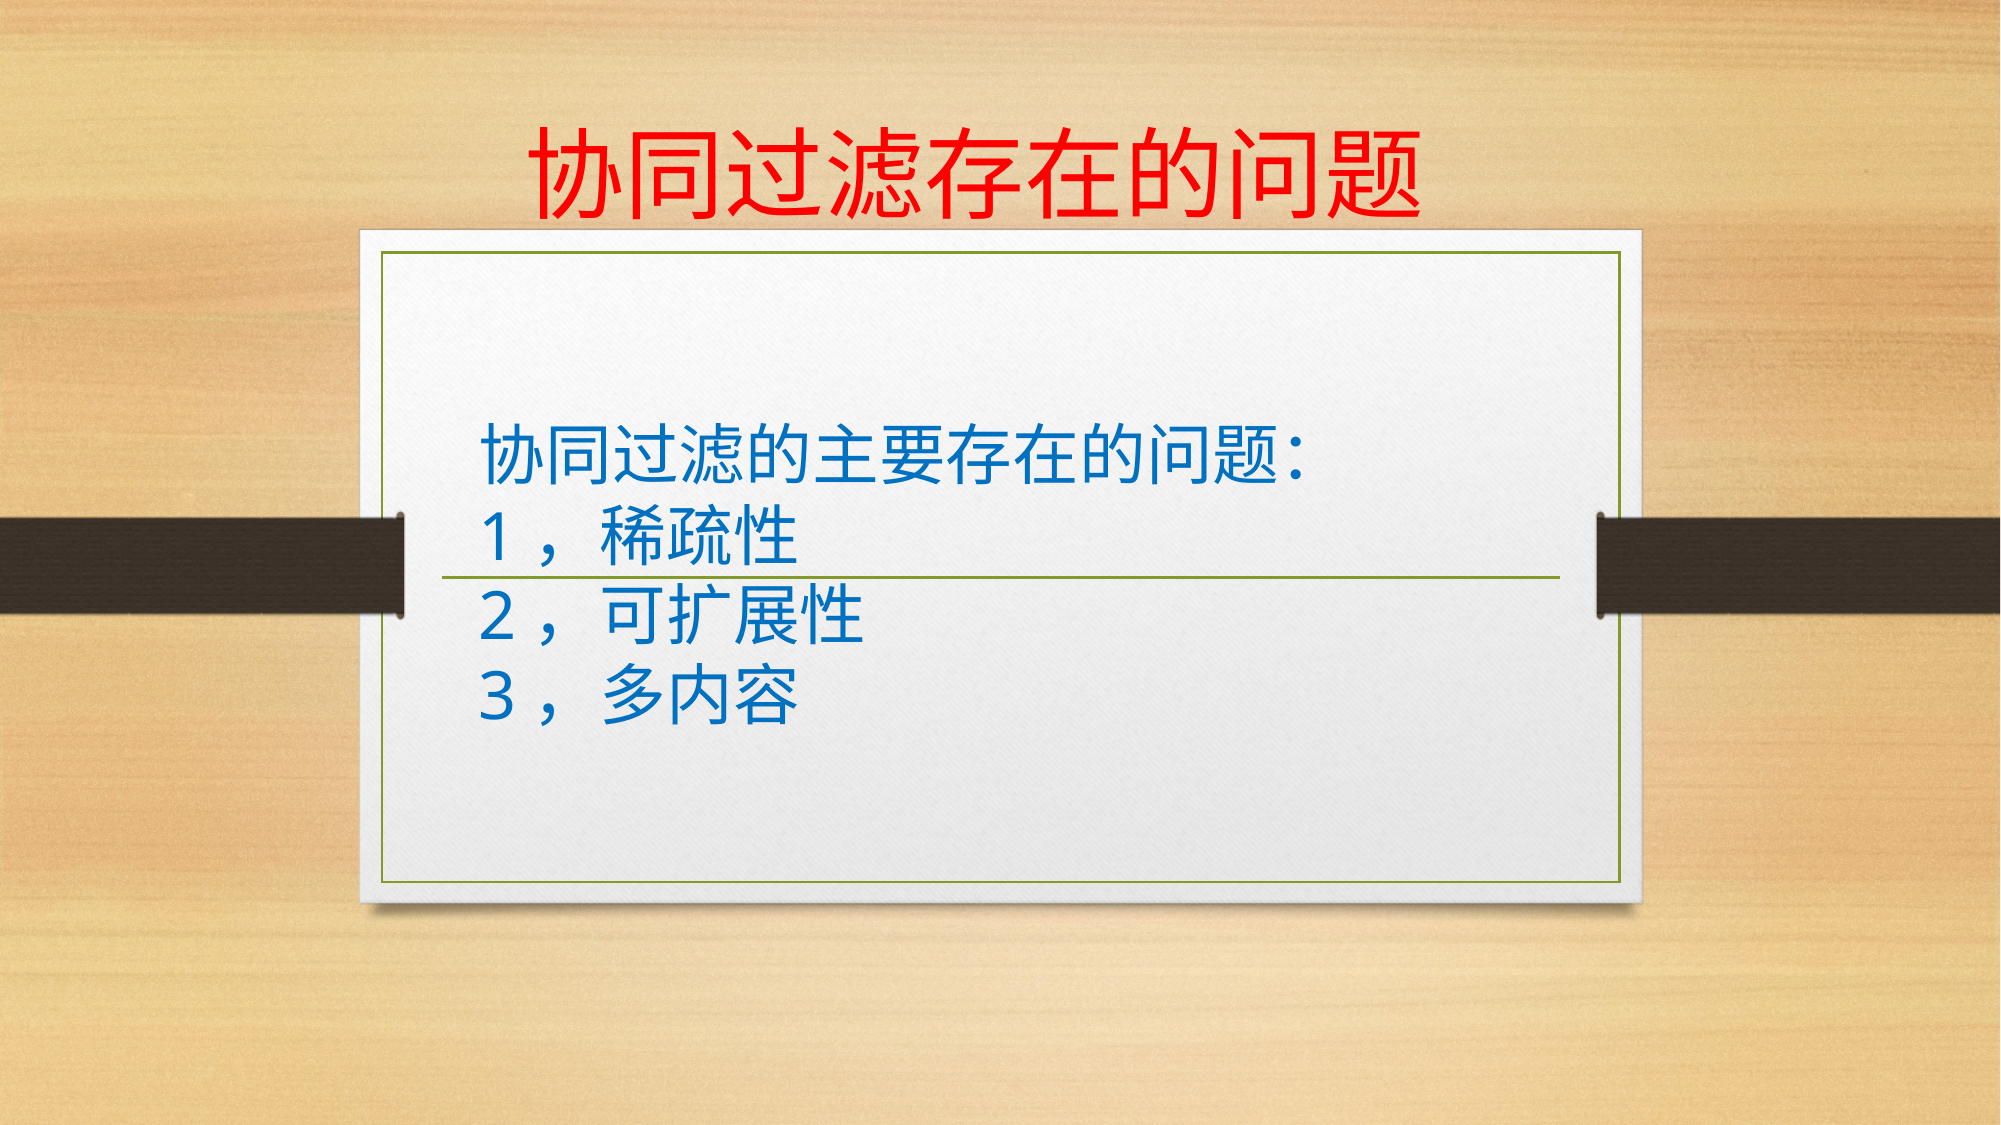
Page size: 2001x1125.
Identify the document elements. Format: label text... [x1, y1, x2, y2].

text_box 协同过滤的主要存在的问题： 1，稀疏性 2，可扩展性 3，多内容 [463, 360, 1486, 741]
title 协同过滤存在的问题 [415, 86, 1534, 240]
picture [0, 0, 2001, 1125]
